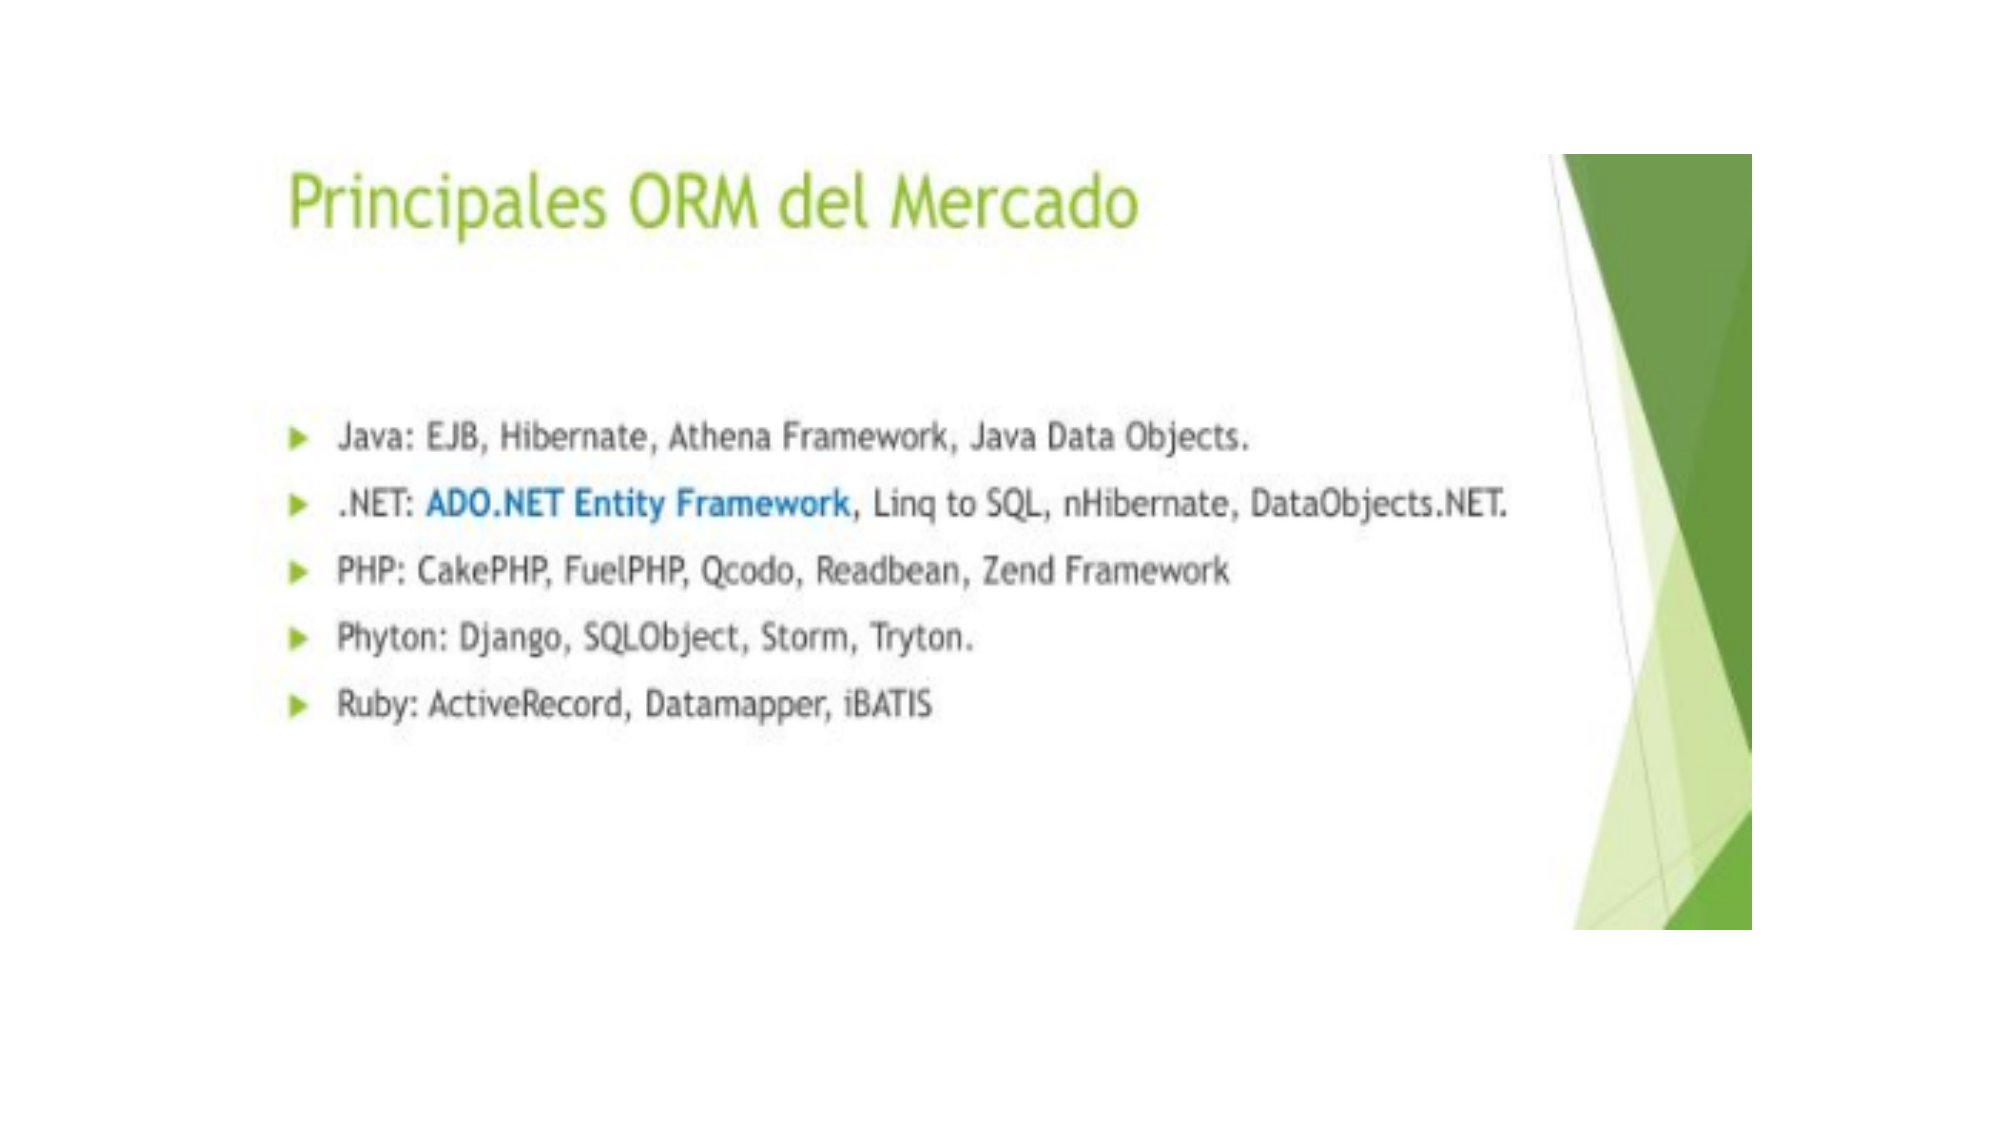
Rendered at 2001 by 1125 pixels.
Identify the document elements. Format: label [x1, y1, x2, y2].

picture [240, 154, 1752, 930]
